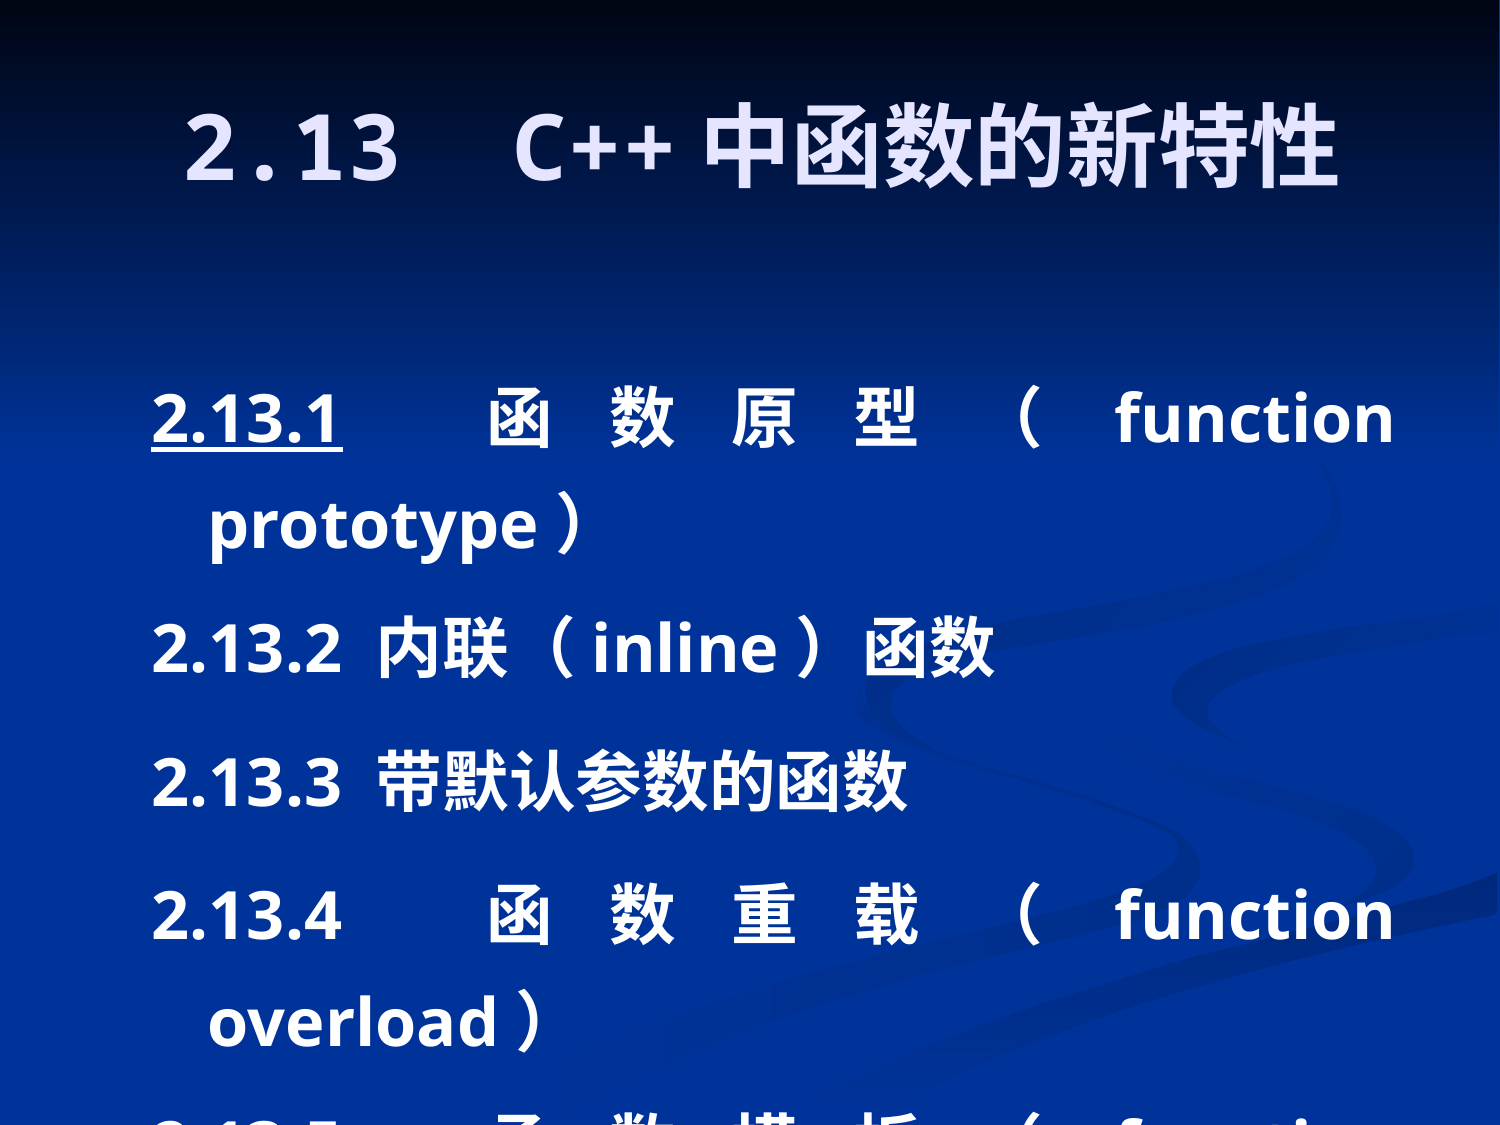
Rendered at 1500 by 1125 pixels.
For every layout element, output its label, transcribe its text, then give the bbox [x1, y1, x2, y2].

title 2.13 C++中函数的新特性 [124, 49, 1401, 238]
list 2.13.1 函数原型（function prototype） 2.13.2 内联（inline）函数 2.13.3 带默认参数的函数 2.13.4 函数重载（function overload） 2.13.5 函数模板（function template） [136, 349, 1412, 951]
